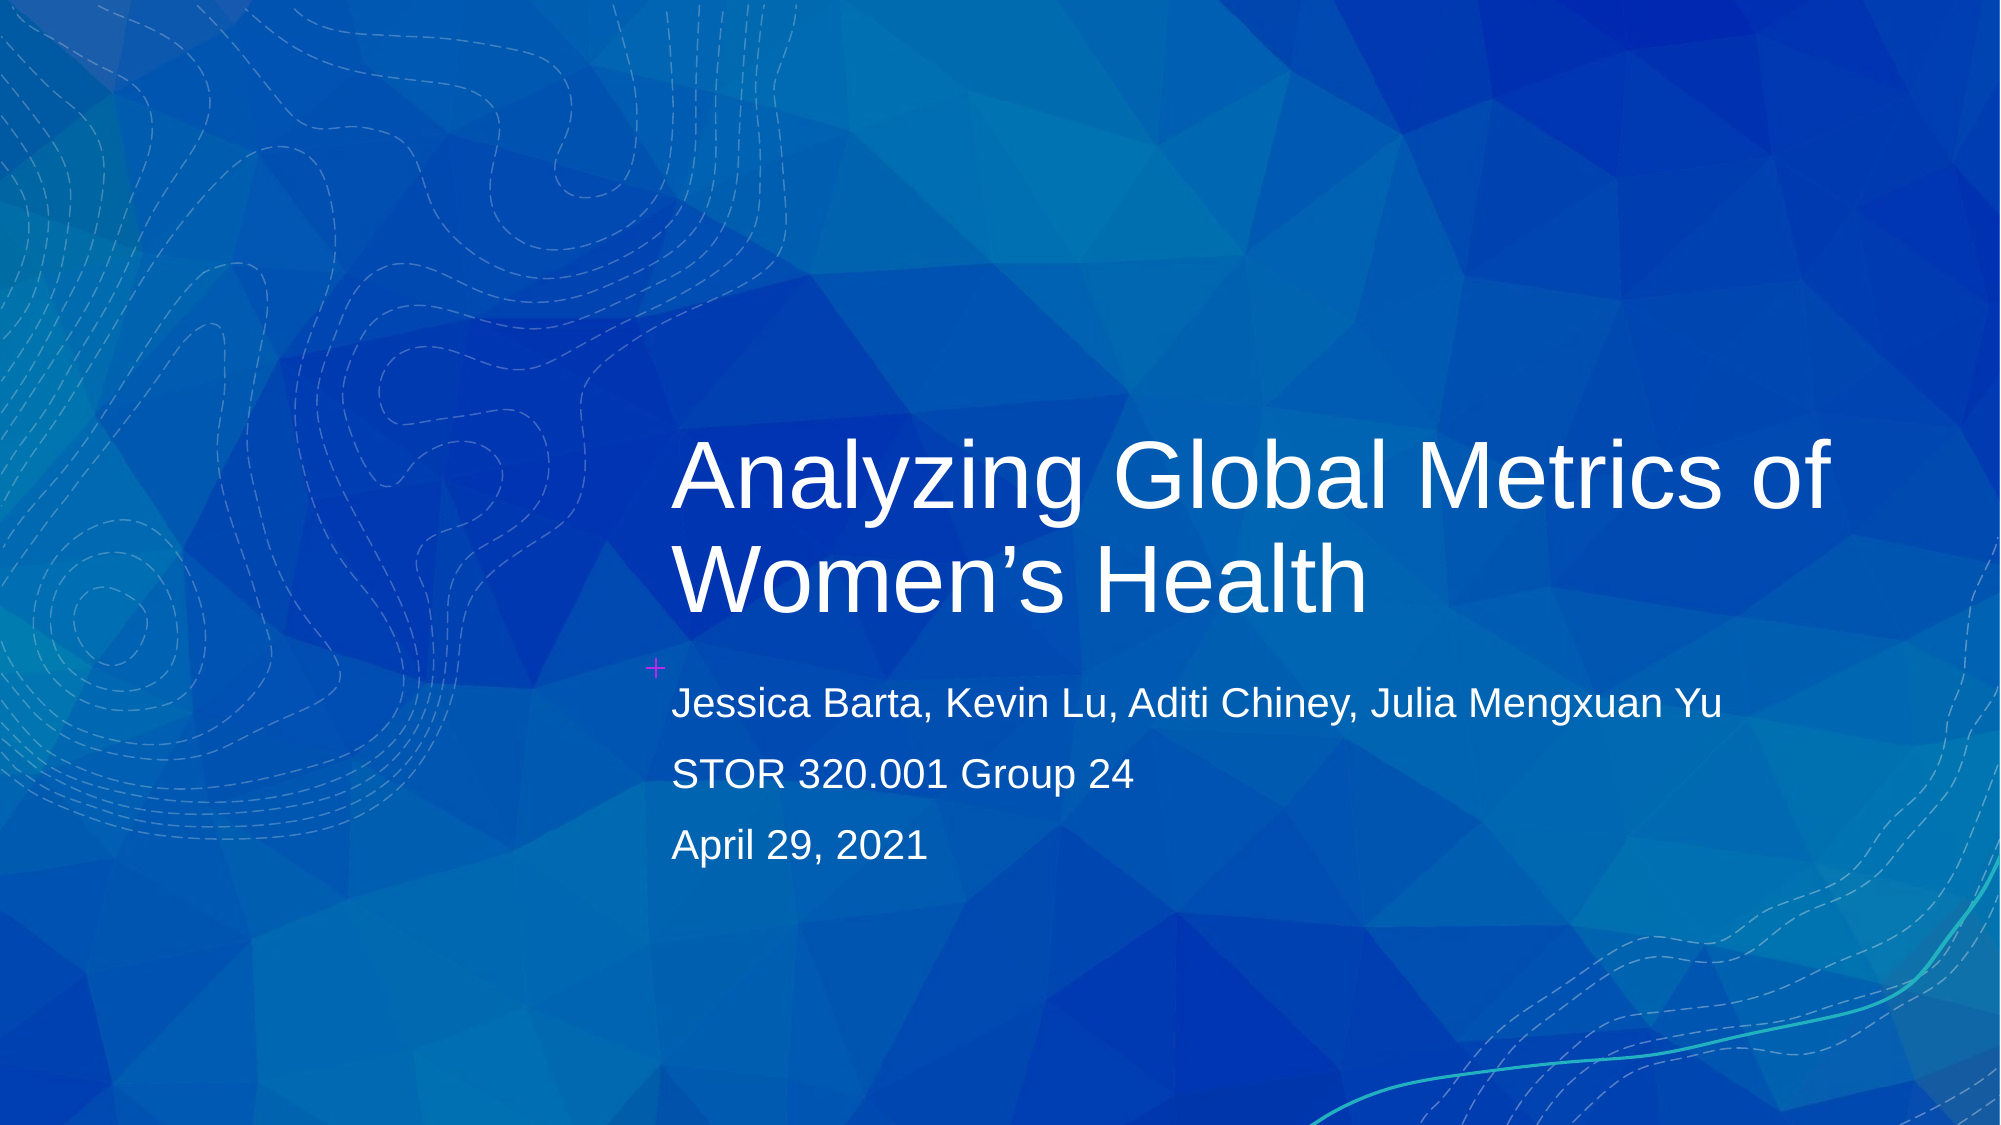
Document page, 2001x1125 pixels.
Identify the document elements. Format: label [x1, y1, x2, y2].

text_box [0, 23, 817, 819]
text_box [645, 658, 666, 679]
picture [0, 0, 2000, 1125]
text_box [1308, 537, 2000, 1125]
